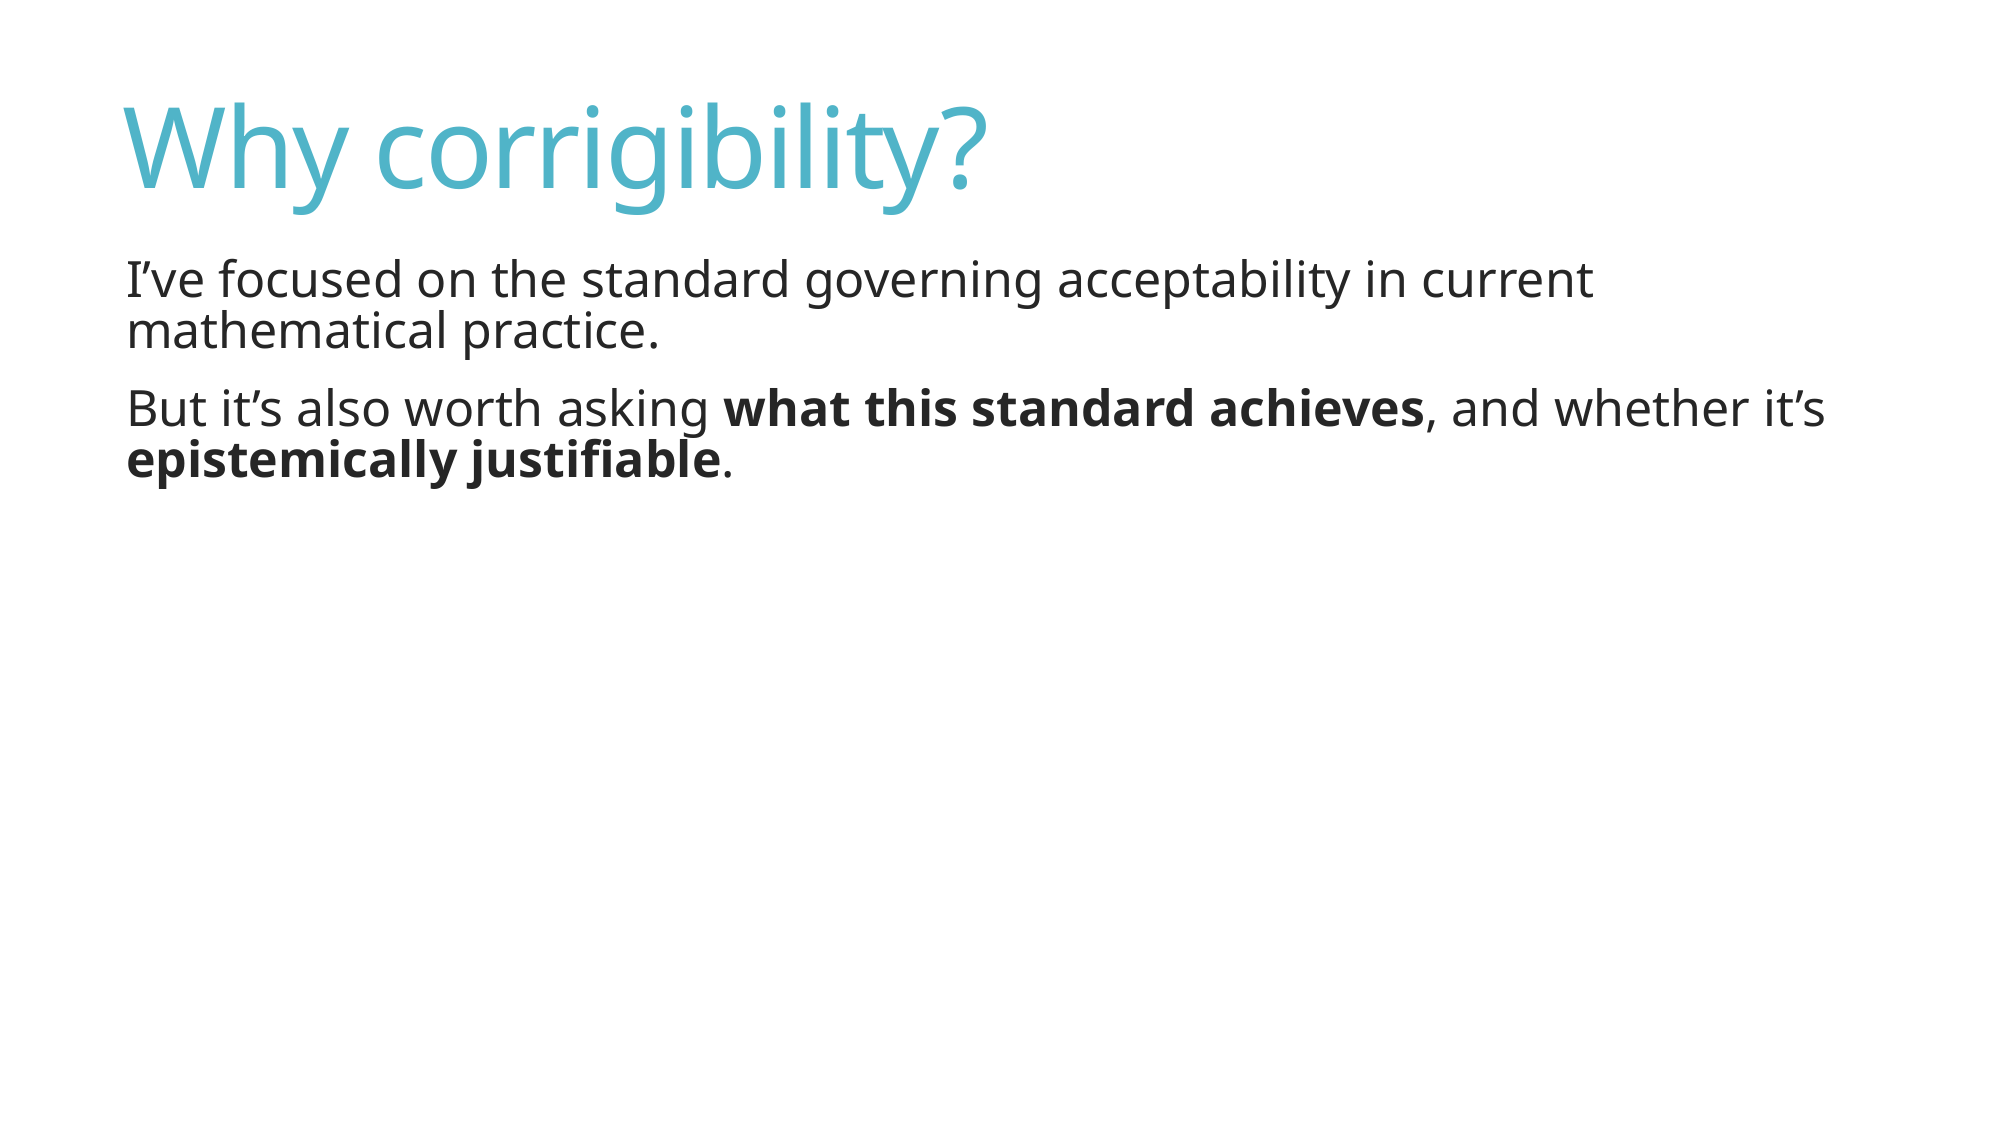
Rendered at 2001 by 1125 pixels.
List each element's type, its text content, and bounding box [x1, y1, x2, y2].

title Why corrigibility? [107, 81, 1875, 226]
list I’ve focused on the standard governing acceptability in current mathematical practice. But it’s also worth asking what this standard achieves, and whether it’s epistemically justifiable. [111, 249, 1876, 948]
